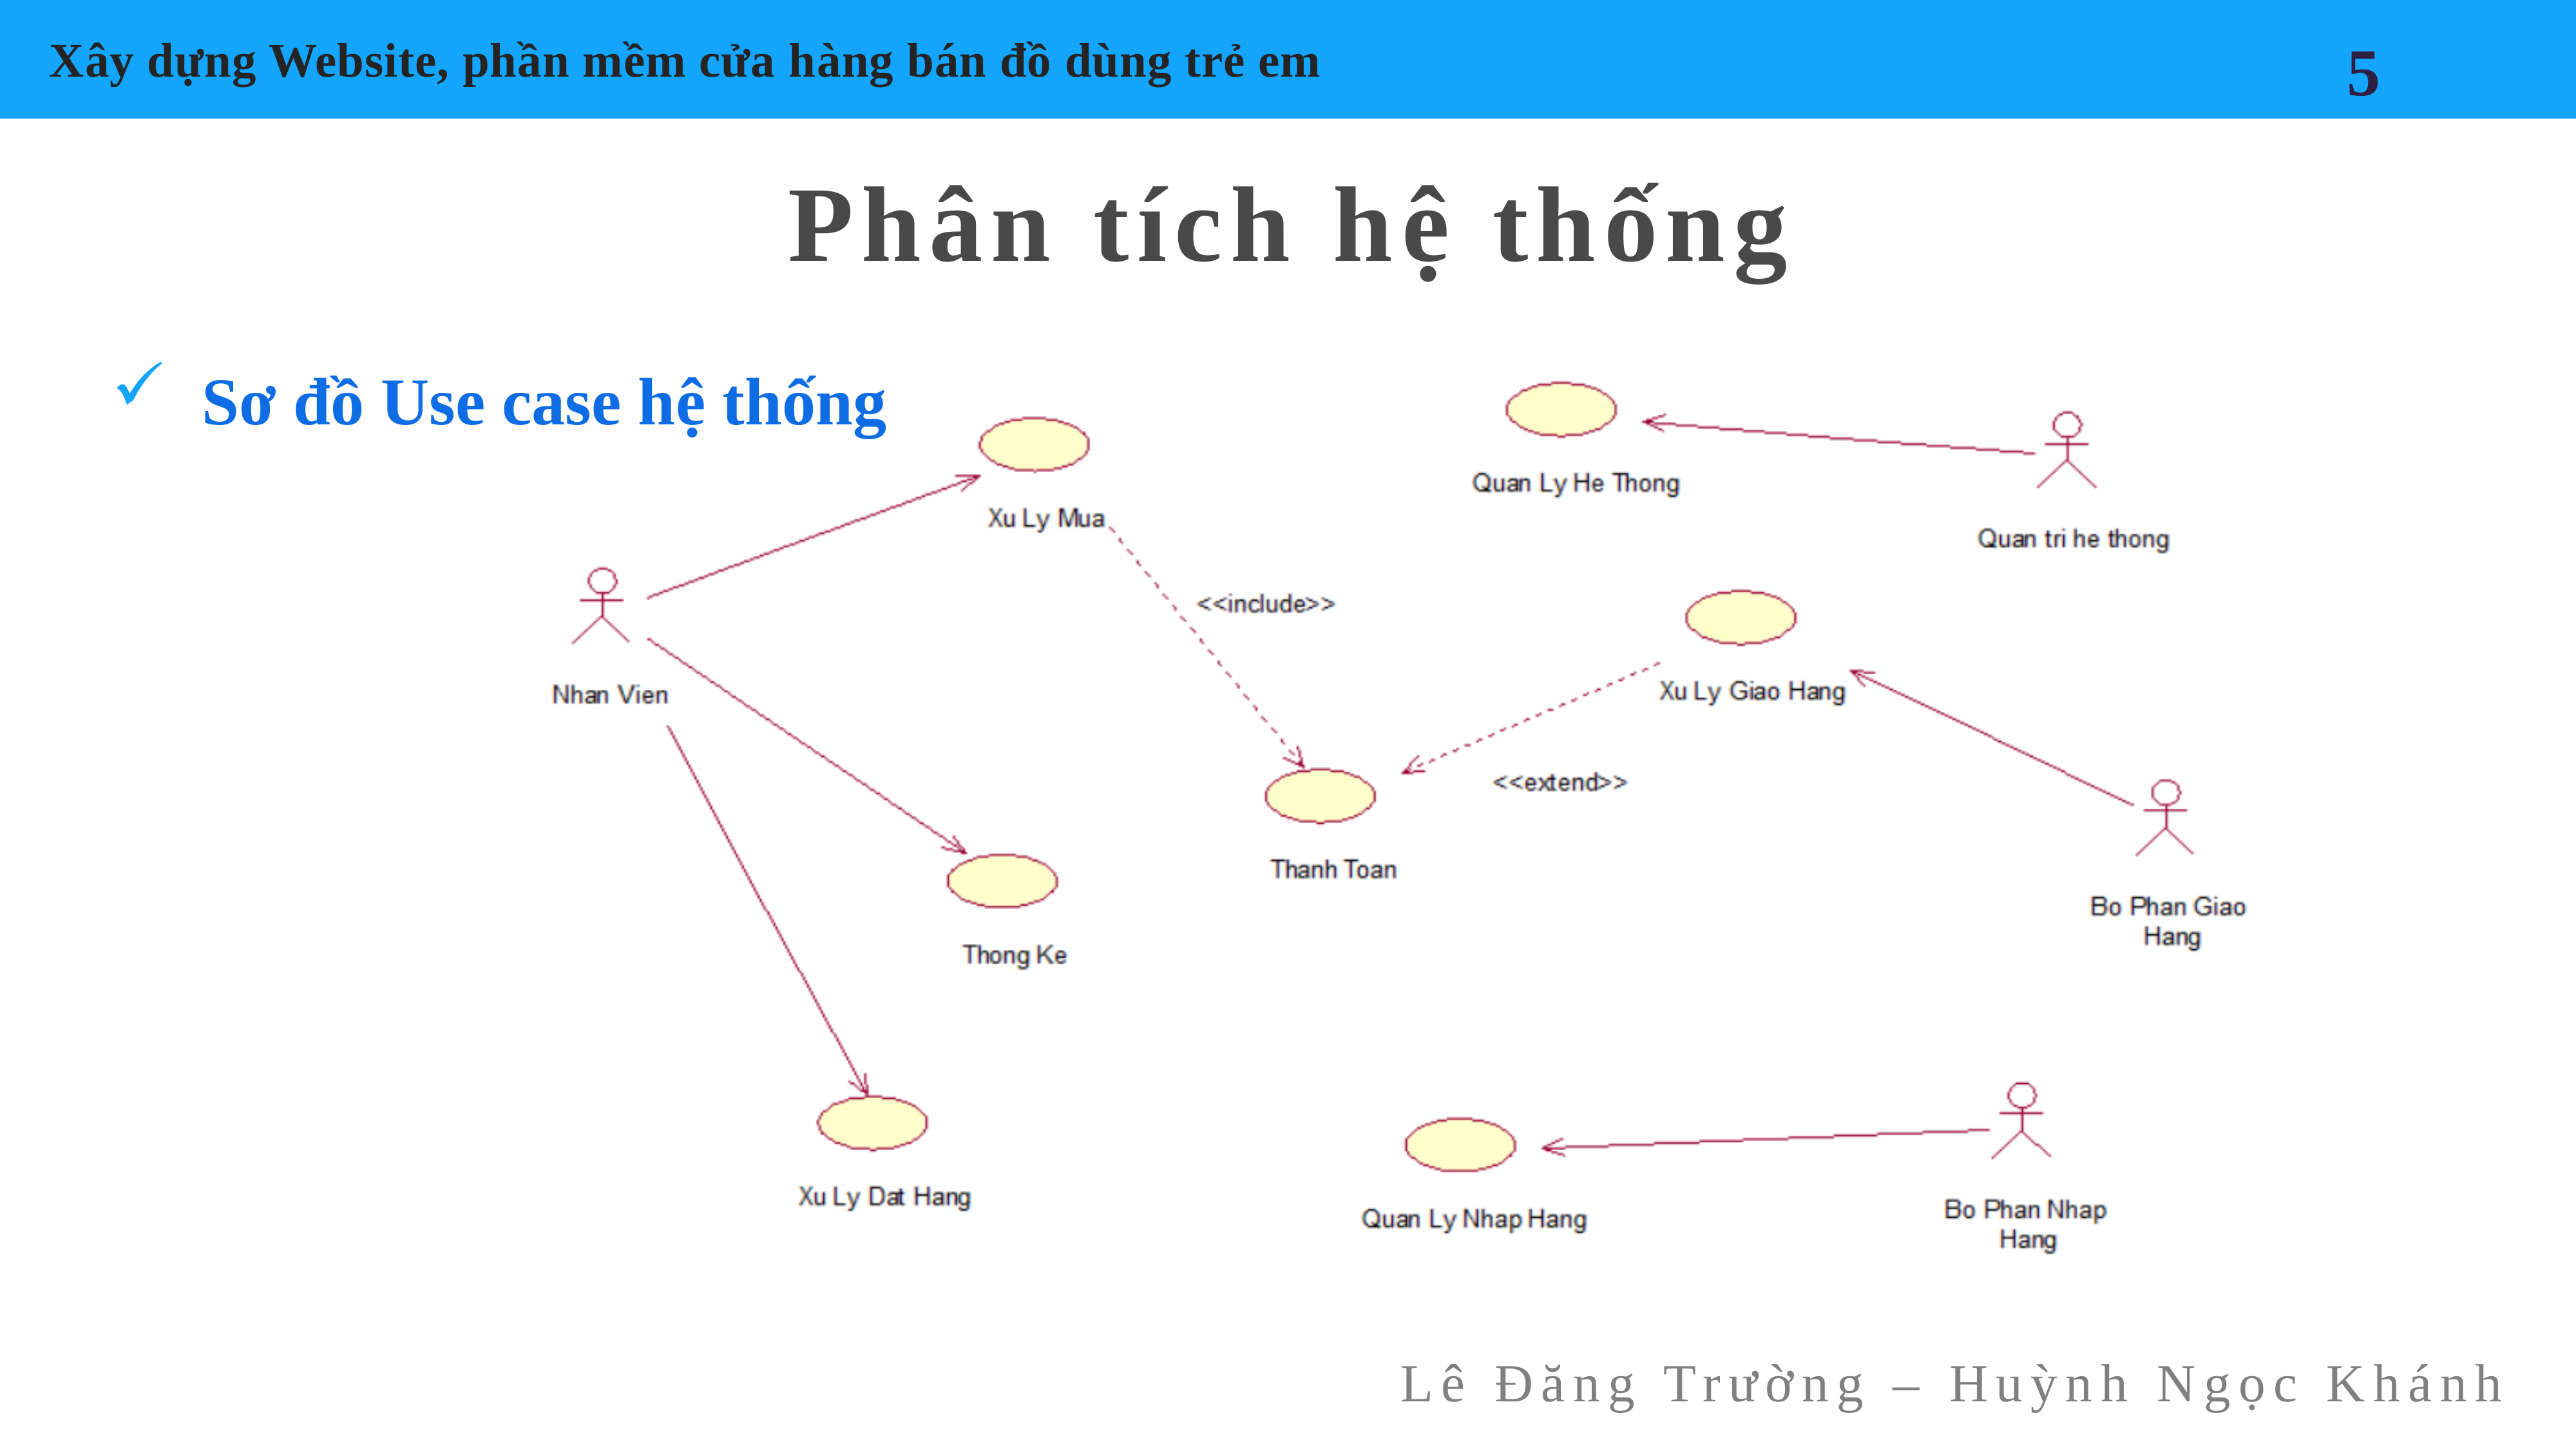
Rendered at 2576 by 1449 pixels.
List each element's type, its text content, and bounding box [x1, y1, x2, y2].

picture [530, 343, 2297, 1290]
text_box Lê Đăng Trường – Huỳnh Ngọc Khánh [1391, 1343, 2514, 1417]
text_box 5 [2337, 23, 2440, 114]
text_box Phân tích hệ thống [0, 149, 2576, 288]
text_box Xây dựng Website, phần mềm cửa hàng bán đồ dùng trẻ em [0, 23, 1426, 91]
text_box Sơ đồ Use case hệ thống [102, 353, 530, 443]
